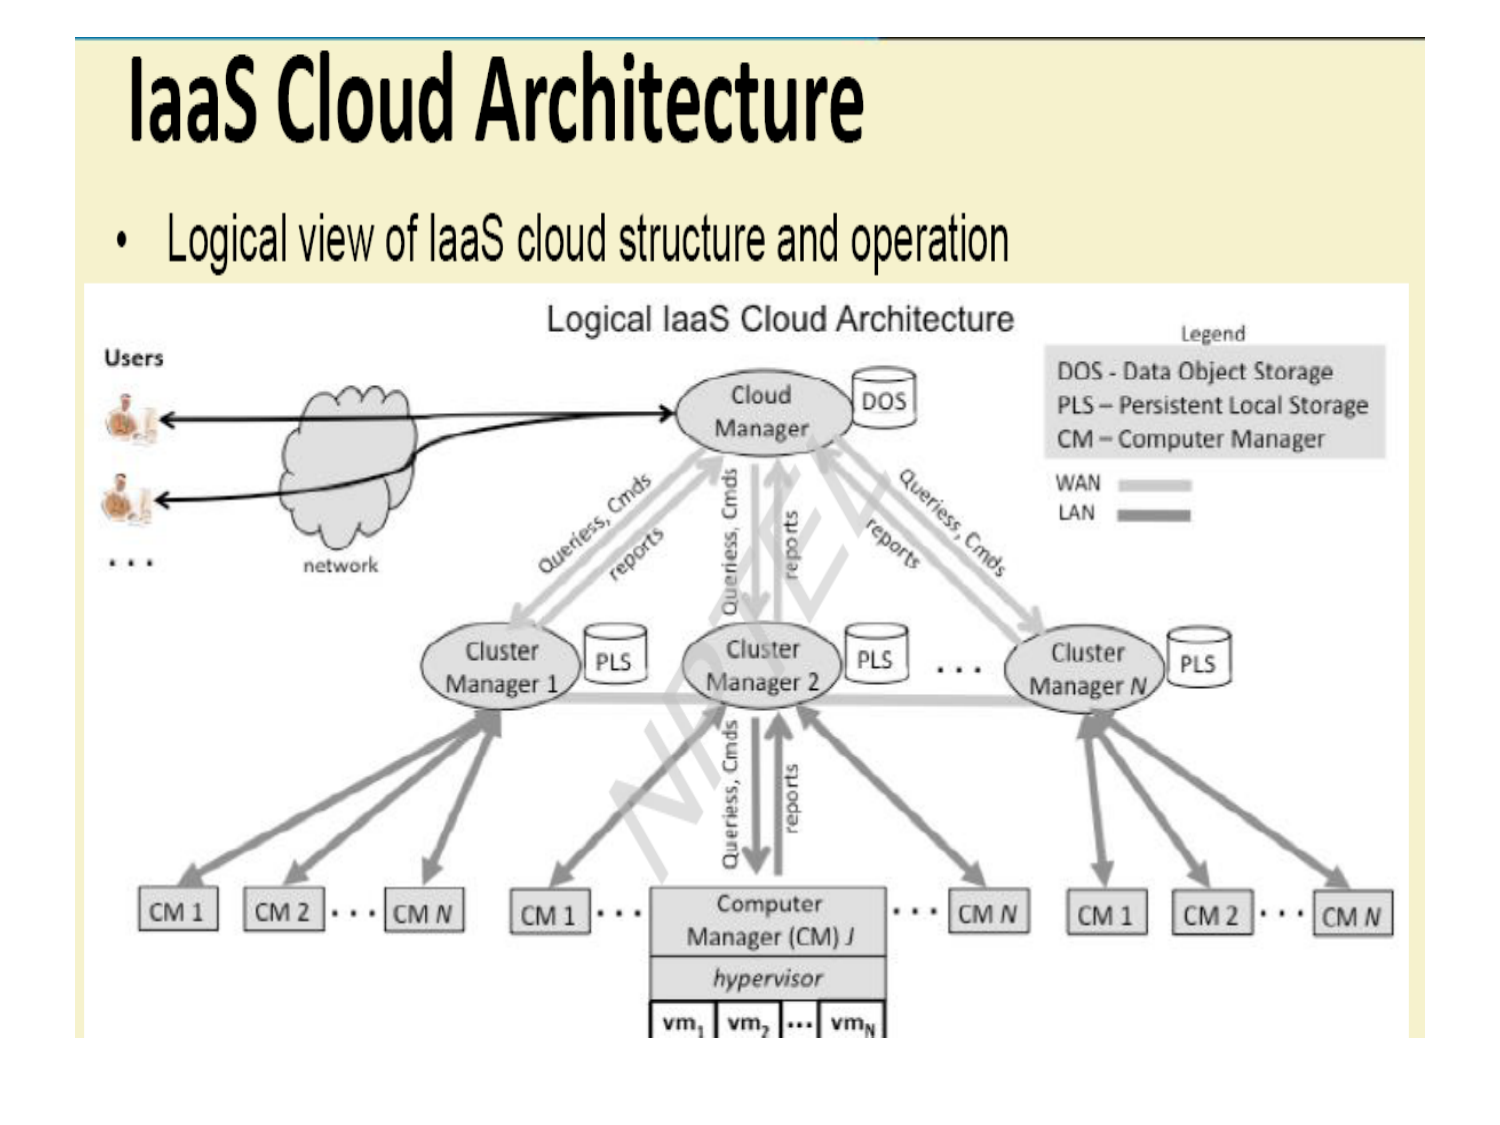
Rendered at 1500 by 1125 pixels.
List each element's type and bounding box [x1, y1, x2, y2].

list [74, 37, 1426, 1038]
